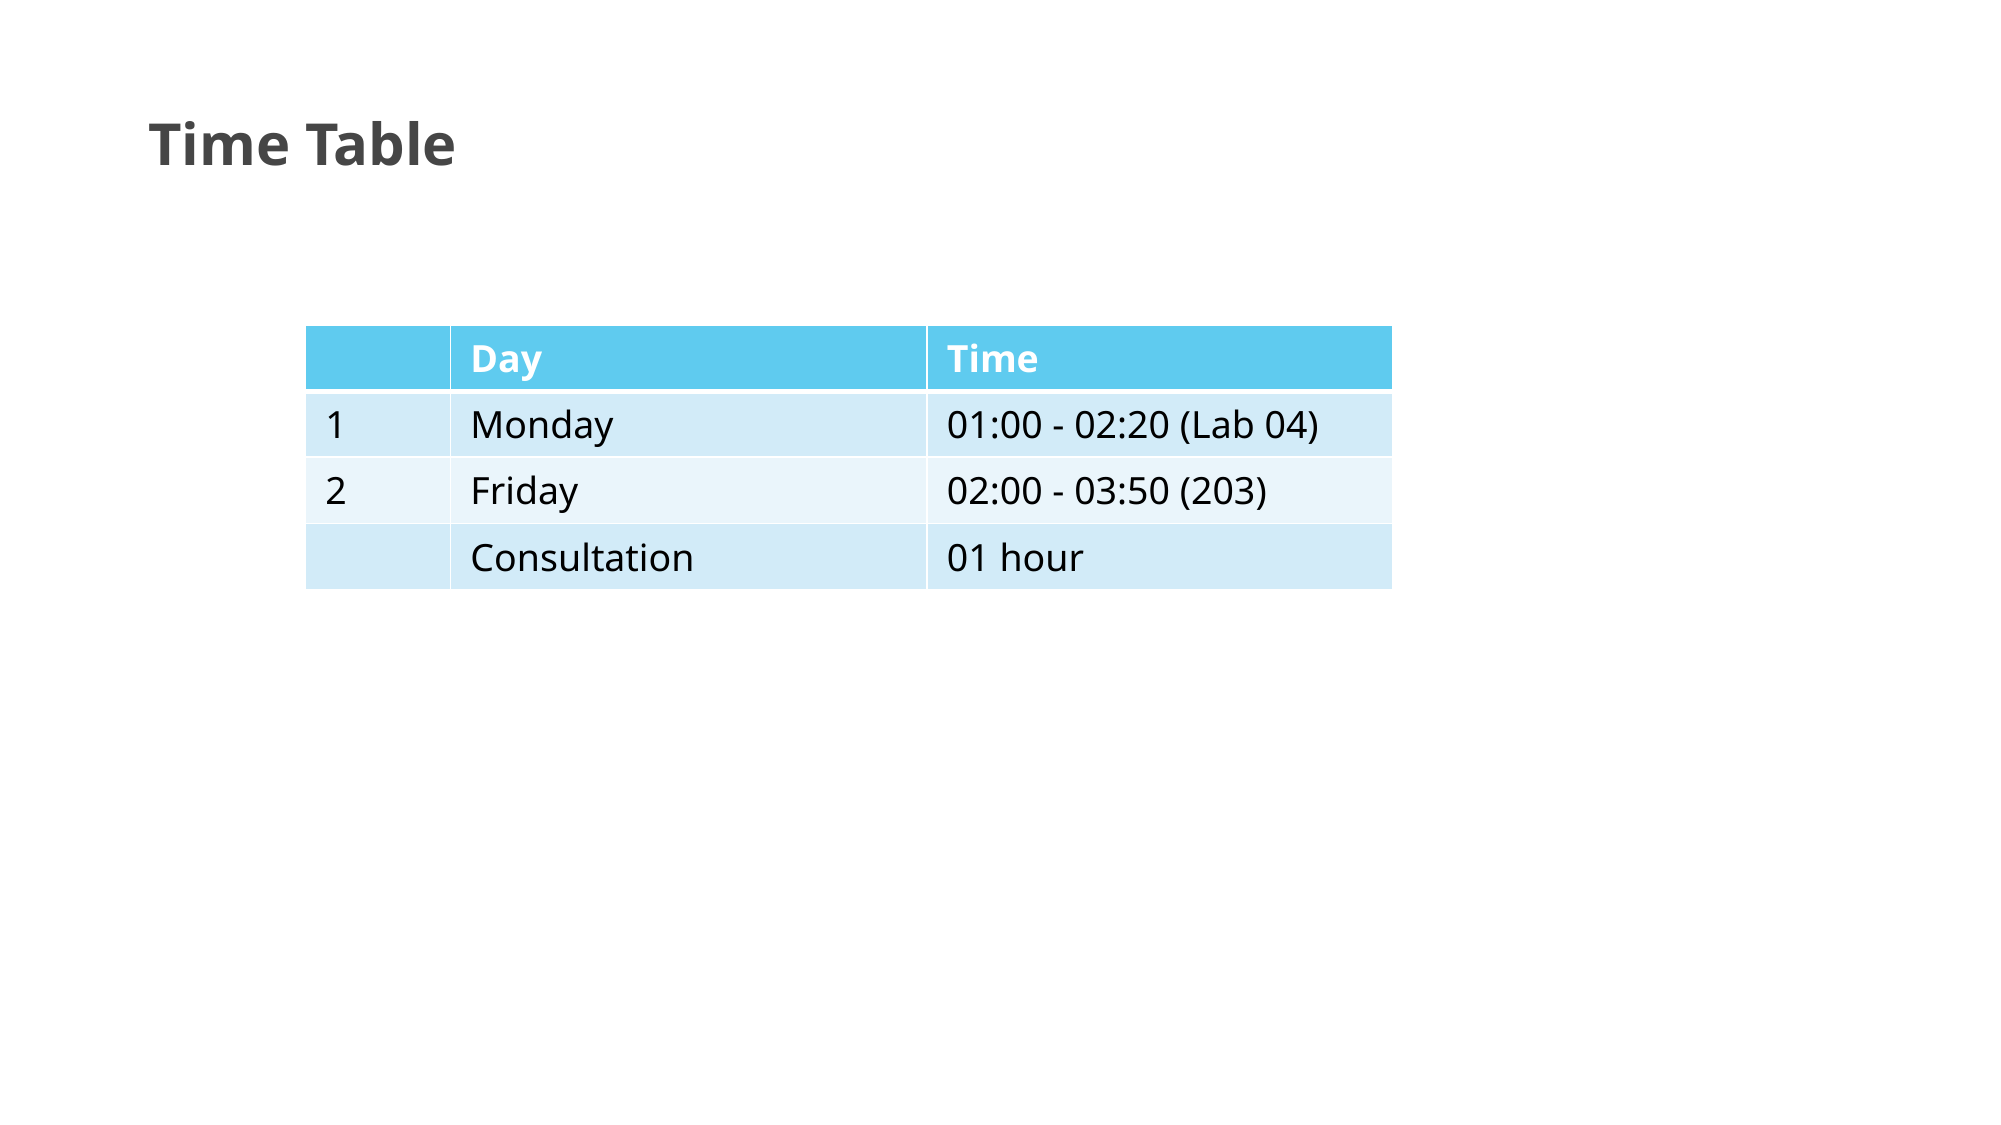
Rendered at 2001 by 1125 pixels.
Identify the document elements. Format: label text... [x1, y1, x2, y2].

table_cell Consultation [451, 524, 926, 589]
table_header [306, 326, 450, 389]
table_cell Monday [451, 394, 926, 456]
table_header Time [928, 326, 1392, 389]
table_cell [306, 524, 450, 589]
table_cell 1 [306, 394, 450, 456]
table_cell 2 [306, 458, 450, 523]
title Time Table [133, 99, 1522, 202]
table_cell 01 hour [928, 524, 1392, 589]
table_cell Friday [451, 458, 926, 523]
table_header Day [451, 326, 926, 389]
table_cell 02:00 - 03:50 (203) [928, 458, 1392, 523]
table_cell 01:00 - 02:20 (Lab 04) [928, 394, 1392, 456]
